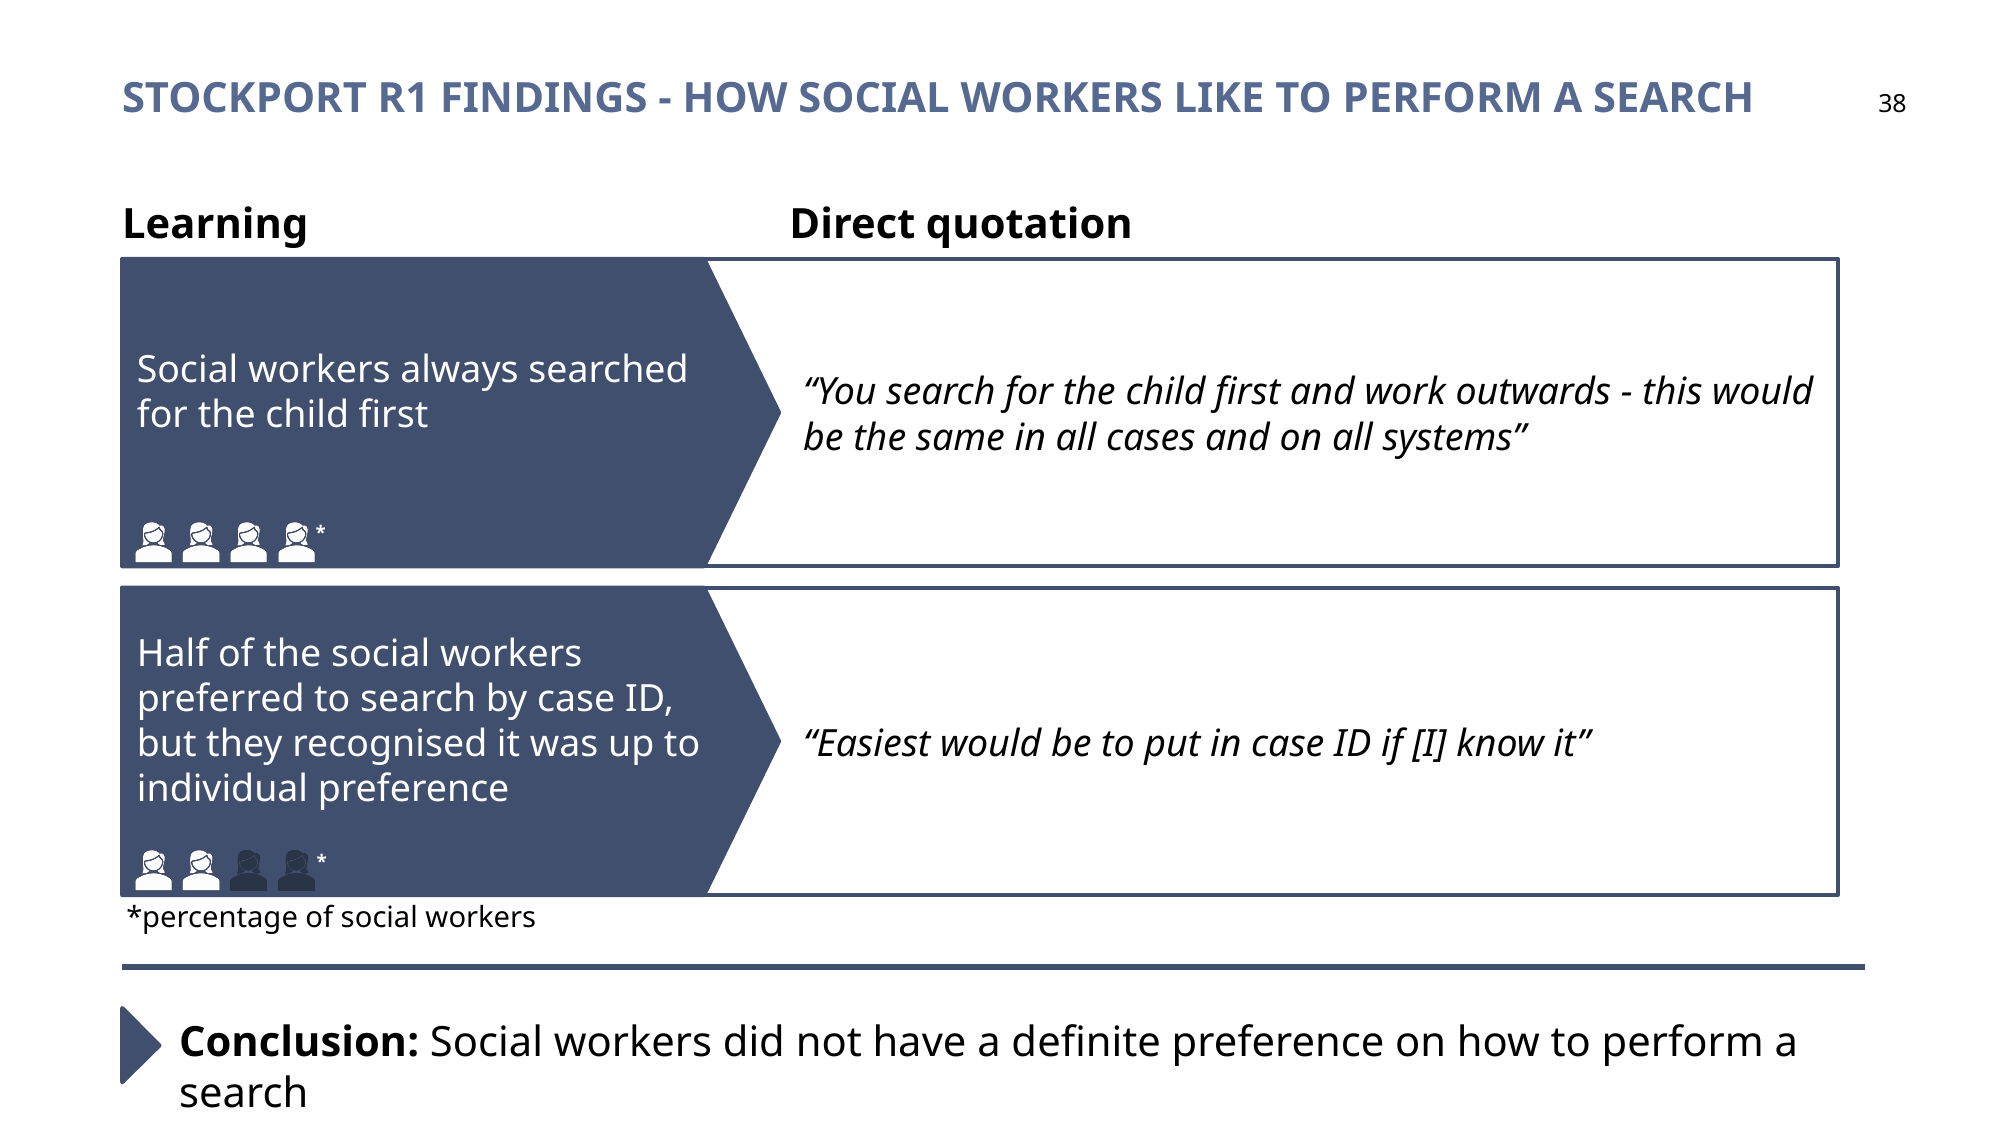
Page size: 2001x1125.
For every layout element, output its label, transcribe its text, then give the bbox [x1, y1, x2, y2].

text_box *percentage of social workers [126, 907, 1832, 934]
text_box stockport r1 findings - How Social workers like to perform a search [122, 70, 1864, 183]
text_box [121, 967, 1865, 1083]
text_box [121, 196, 1838, 896]
slide_number 38 [1864, 87, 1907, 148]
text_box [126, 518, 645, 570]
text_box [126, 846, 646, 898]
